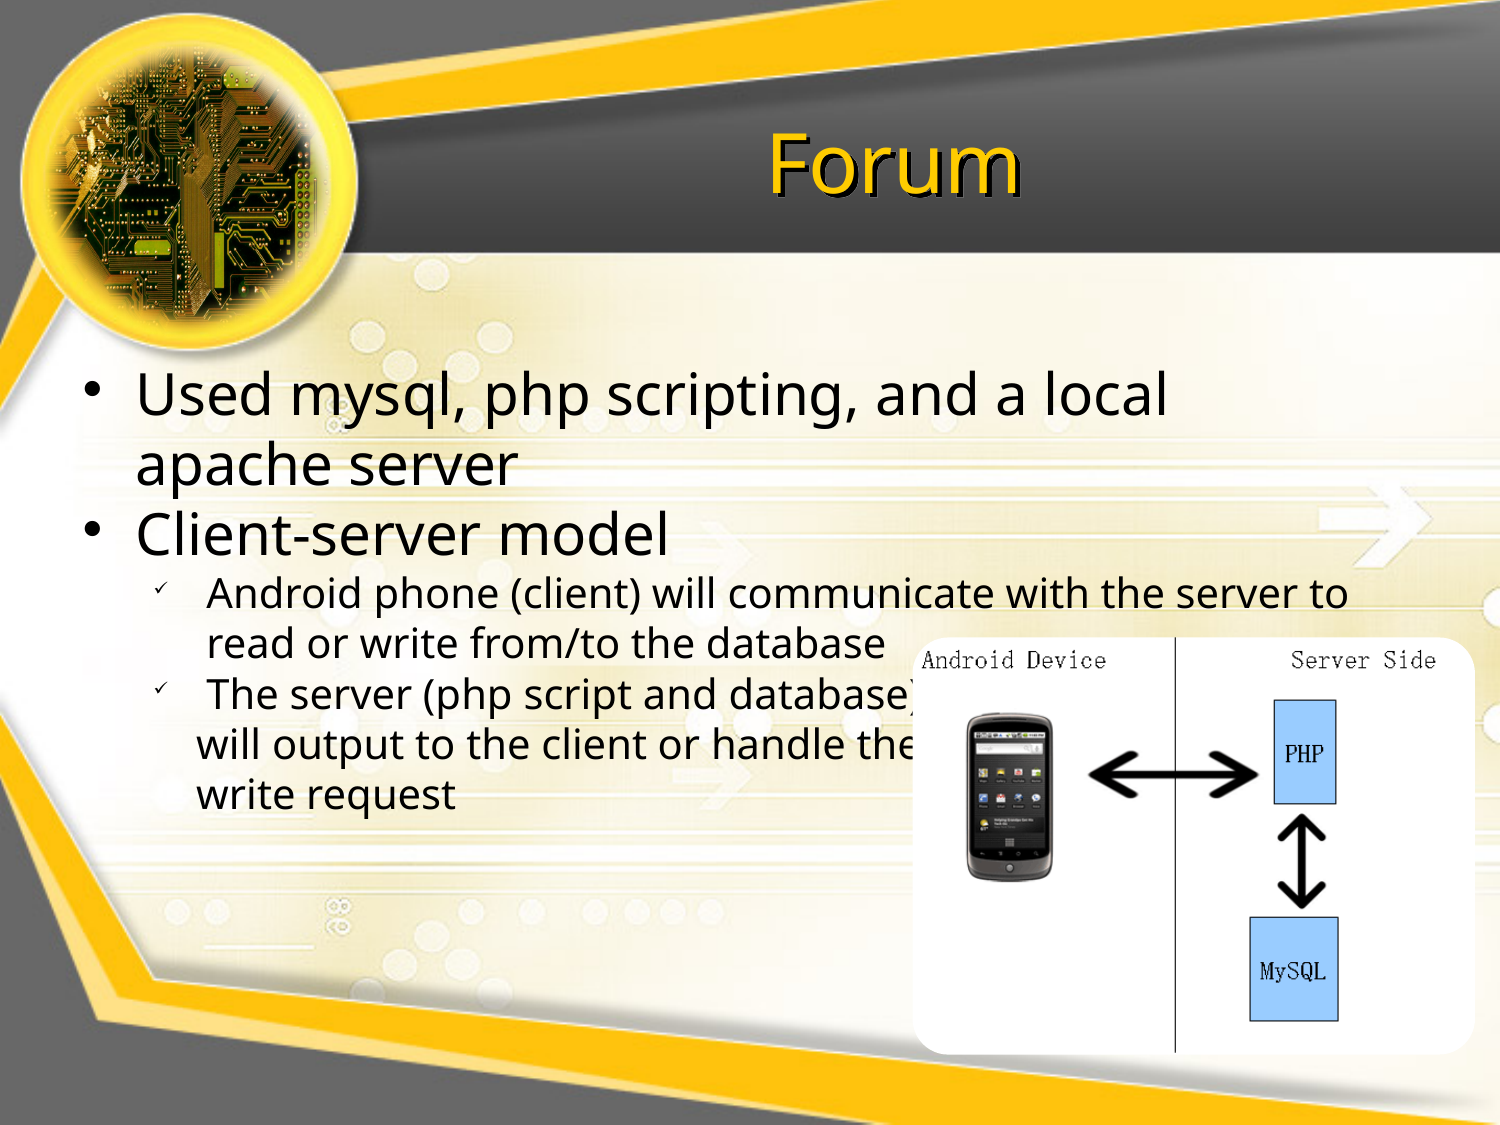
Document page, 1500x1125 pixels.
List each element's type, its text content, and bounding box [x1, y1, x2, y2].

text_box Used mysql, php scripting, and a local apache server Client-server model Android phone (client) will communicate with the server to read or write from/to the database The server (php script and database) will output to the client or handle the write request [50, 350, 1375, 875]
picture [0, 0, 1500, 1125]
title Forum [362, 87, 1426, 233]
